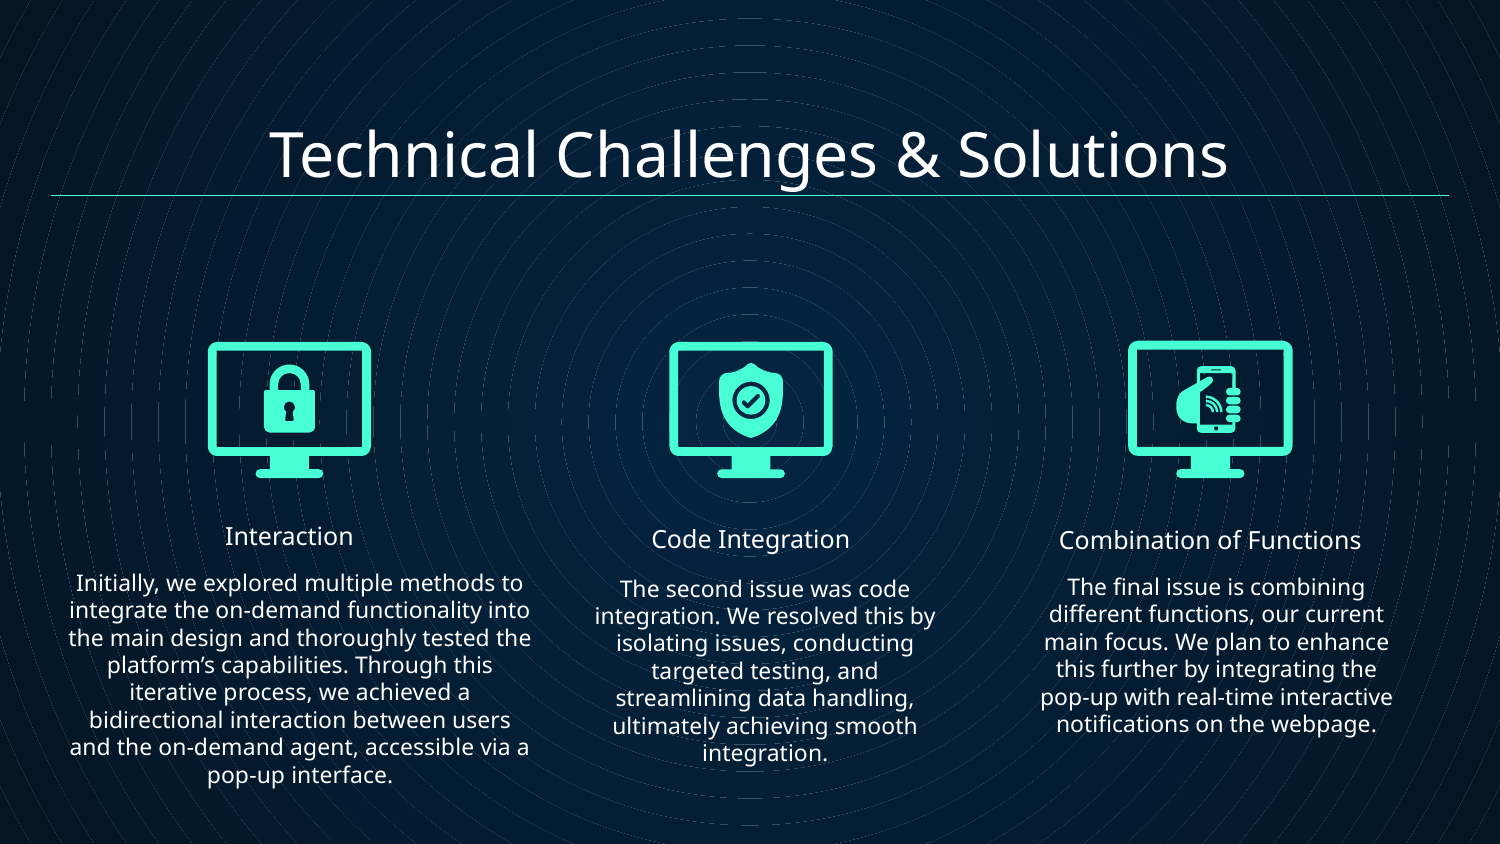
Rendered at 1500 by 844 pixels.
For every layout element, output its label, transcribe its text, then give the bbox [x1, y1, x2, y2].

title Technical Challenges & Solutions [51, 202, 1449, 206]
title Code Integration [580, 535, 922, 569]
subtitle The final issue is combining different functions, our current main focus. We plan to enhance this further by integrating the pop-up with real-time interactive notifications on the webpage. [1020, 557, 1414, 640]
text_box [1127, 340, 1293, 479]
text_box [263, 364, 315, 433]
subtitle The second issue was code integration. We resolved this by isolating issues, conducting targeted testing, and streamlining data handling, ultimately achieving smooth integration. [568, 559, 963, 642]
title Combination of Functions [1040, 537, 1381, 570]
subtitle Initially, we explored multiple methods to integrate the on-demand functionality into the main design and thoroughly tested the platform’s capabilities. Through this iterative process, we achieved a bidirectional interaction between users and the on-demand agent, accessible via a pop-up interface. [51, 553, 550, 636]
title Interaction [119, 533, 460, 566]
text_box [207, 341, 372, 479]
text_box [669, 341, 833, 479]
title Technical Challenges & Solutions [51, 105, 1449, 195]
